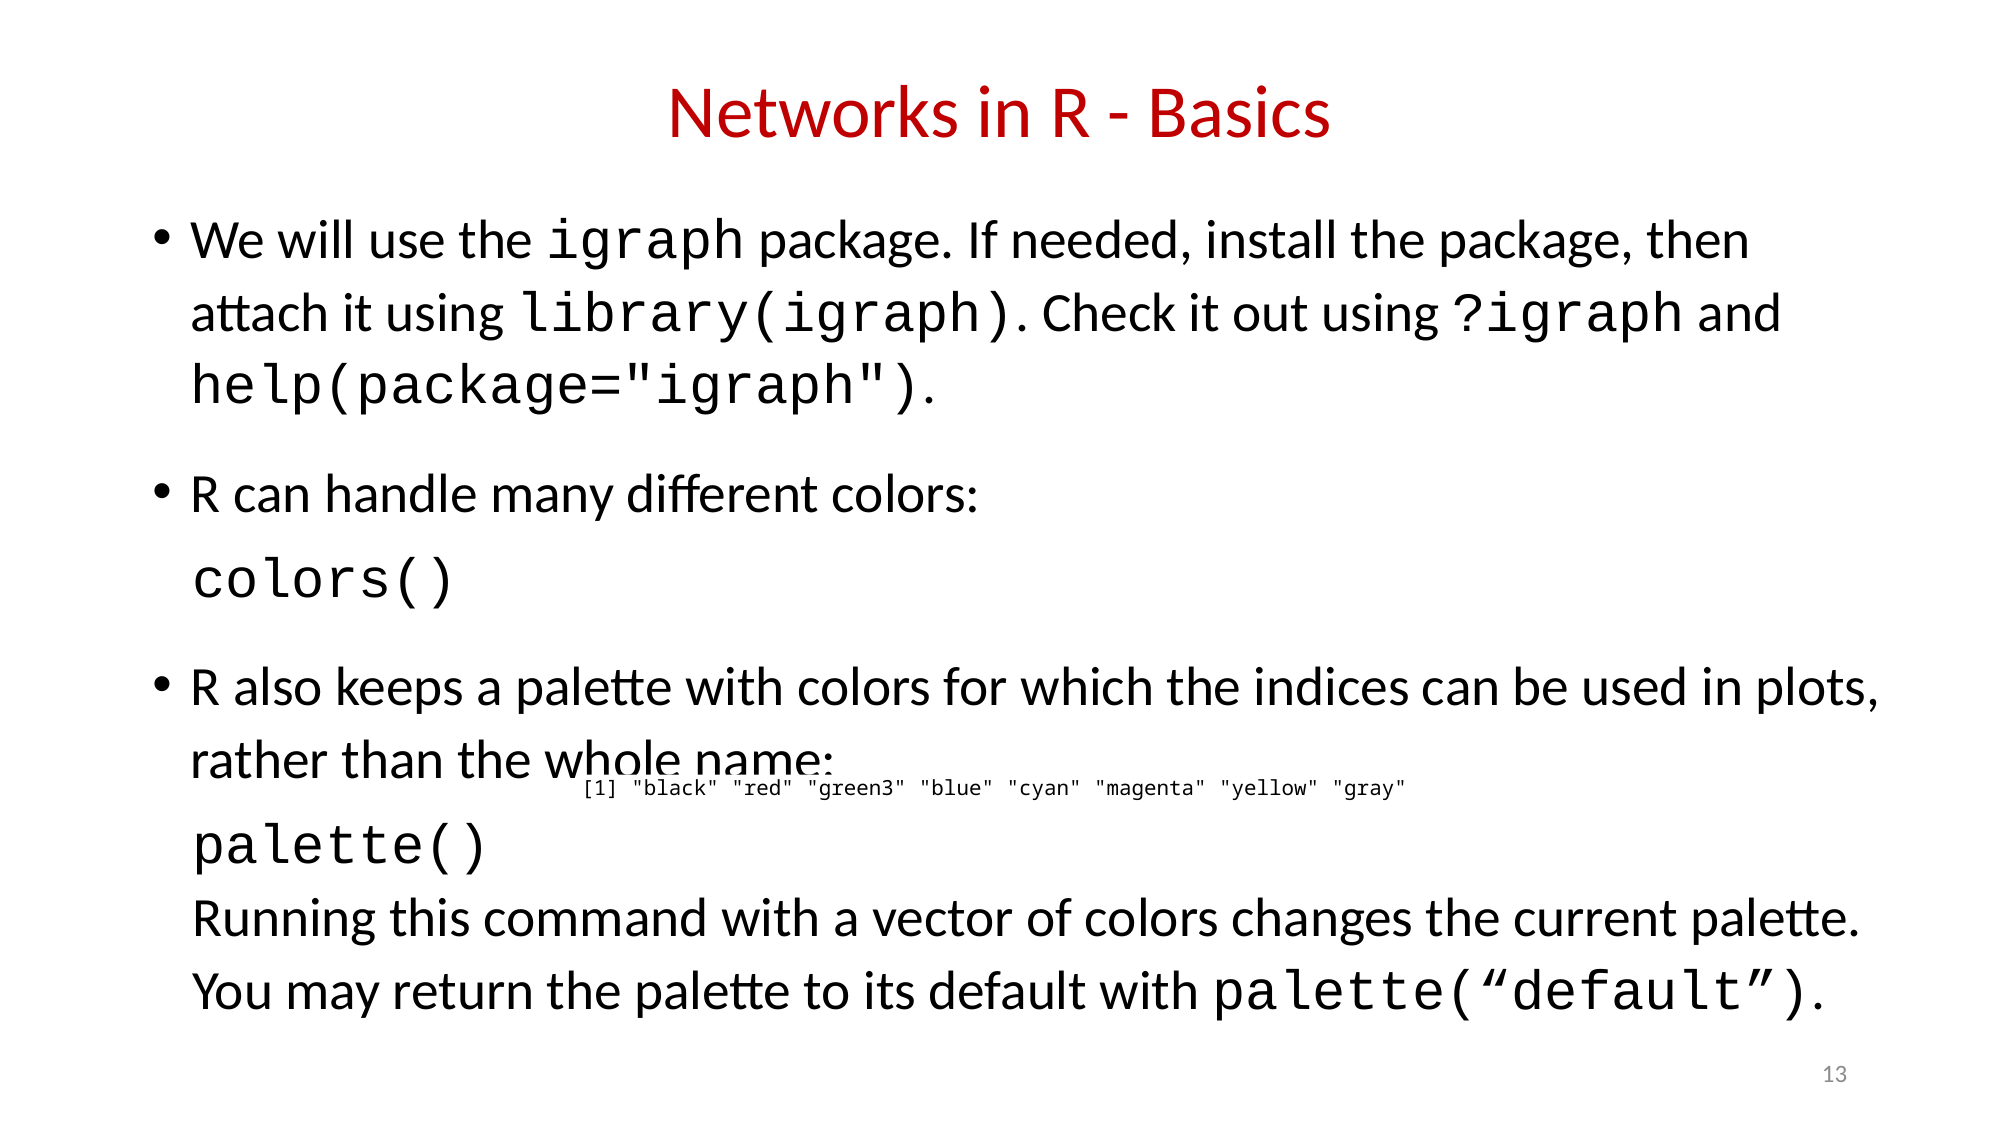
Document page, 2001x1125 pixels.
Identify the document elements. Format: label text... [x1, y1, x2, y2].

text_box [1] "black" "red" "green3" "blue" "cyan" "magenta" "yellow" "gray" [581, 774, 1413, 800]
list We will use the igraph package. If needed, install the package, then attach it using library(igraph). Check it out using ?igraph and help(package="igraph"). R can handle many different colors: colors() R also keeps a palette with colors for which the indices can be used in plots, rather than the whole name: palette() Running this command with a vector of colors changes the current palette. You may return the palette to its default with palette(“default”). [137, 188, 1897, 1043]
slide_number 13 [1412, 1042, 1863, 1103]
title Networks in R - Basics [137, 60, 1863, 168]
